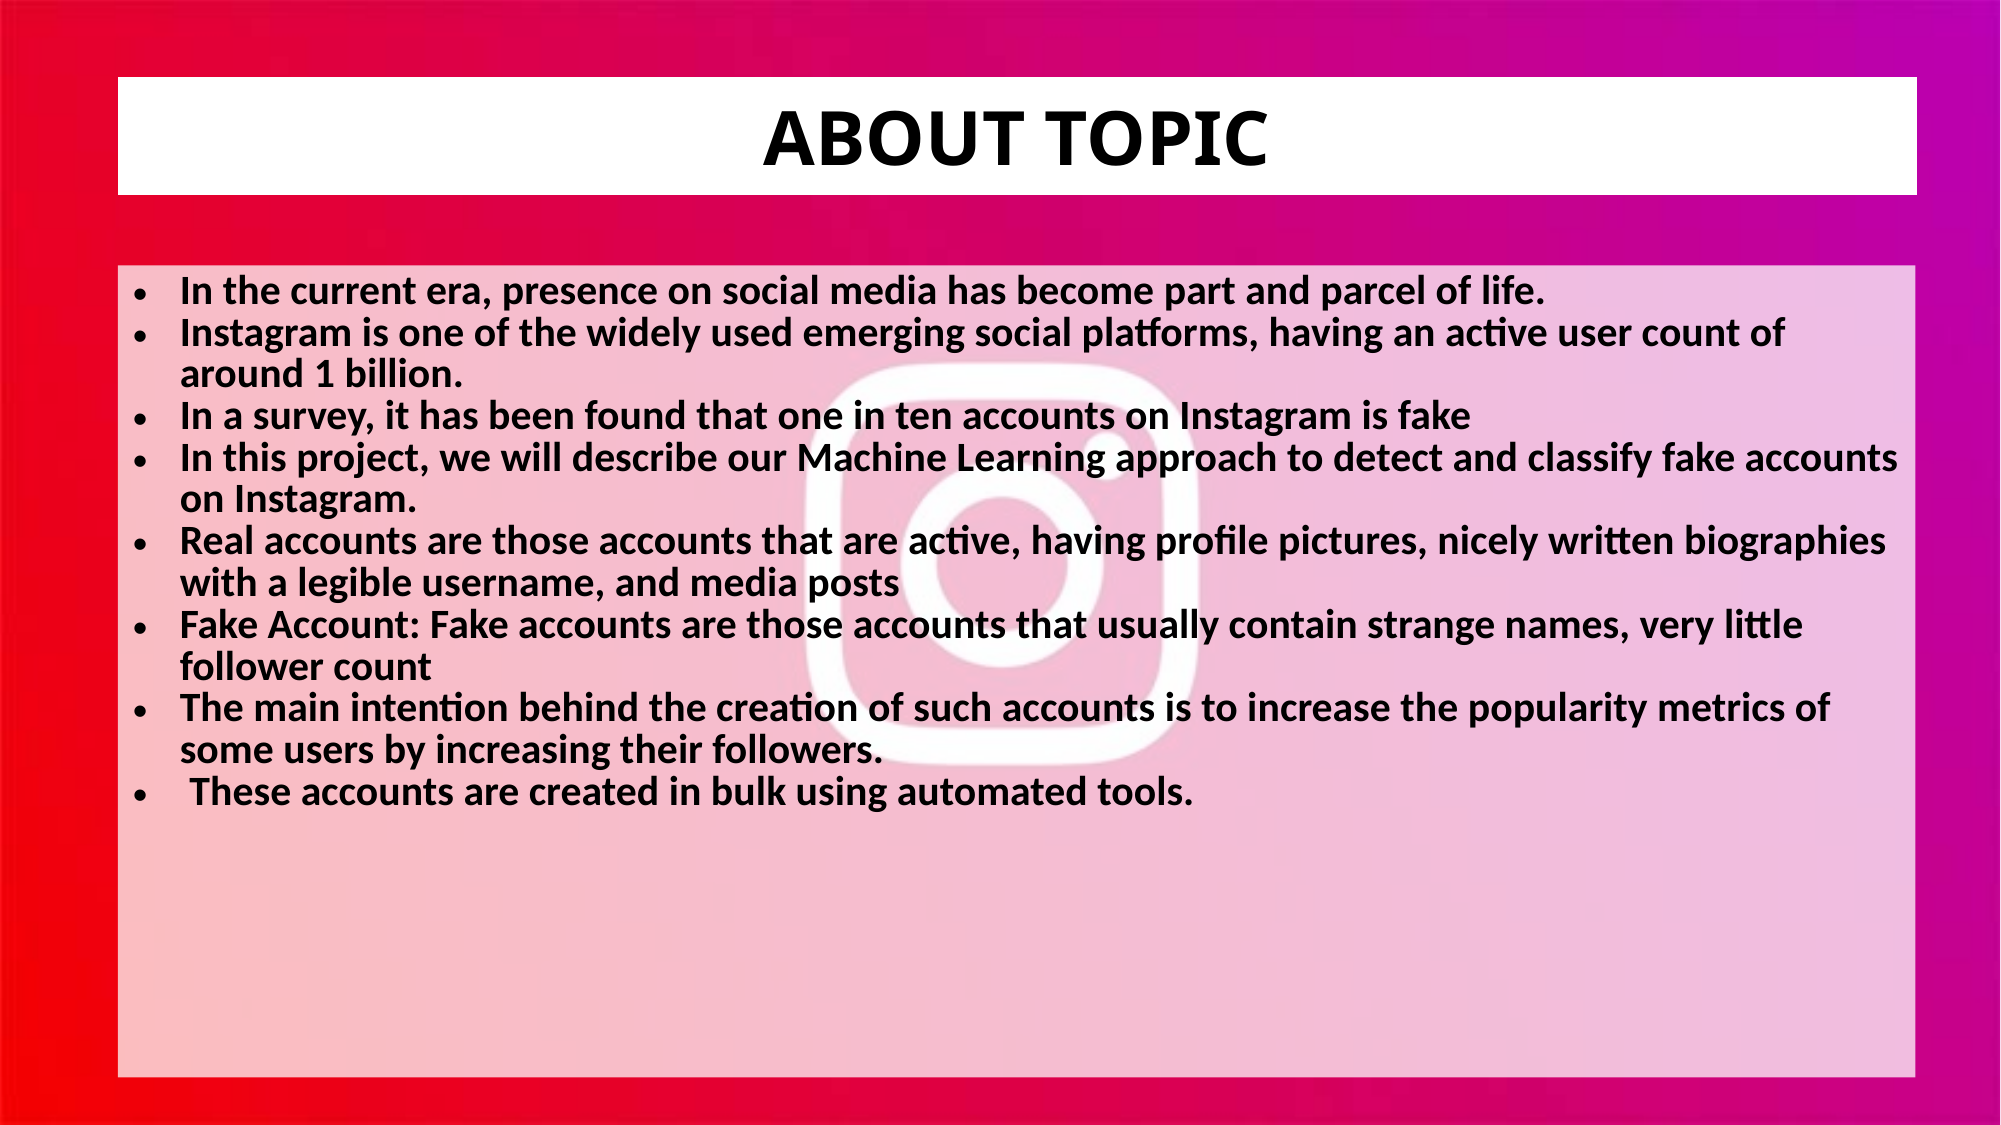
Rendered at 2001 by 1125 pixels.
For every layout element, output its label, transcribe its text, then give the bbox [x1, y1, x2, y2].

picture [0, 0, 2001, 1125]
table_header ABOUT TOPIC [118, 77, 1917, 195]
table_header In the current era, presence on social media has become part and parcel of life. Instagram is one of the widely used emerging social platforms, having an active user count of around 1 billion. In a survey, it has been found that one in ten accounts on Instagram is fake In this project, we will describe our Machine Learning approach to detect and classify fake accounts on Instagram. Real accounts are those accounts that are active, having profile pictures, nicely written biographies with a legible username, and media posts Fake Account: Fake accounts are those accounts that usually contain strange names, very little follower count The main intention behind the creation of such accounts is to increase the popularity metrics of some users by increasing their followers. These accounts are created in bulk using automated tools. [118, 265, 1915, 1077]
